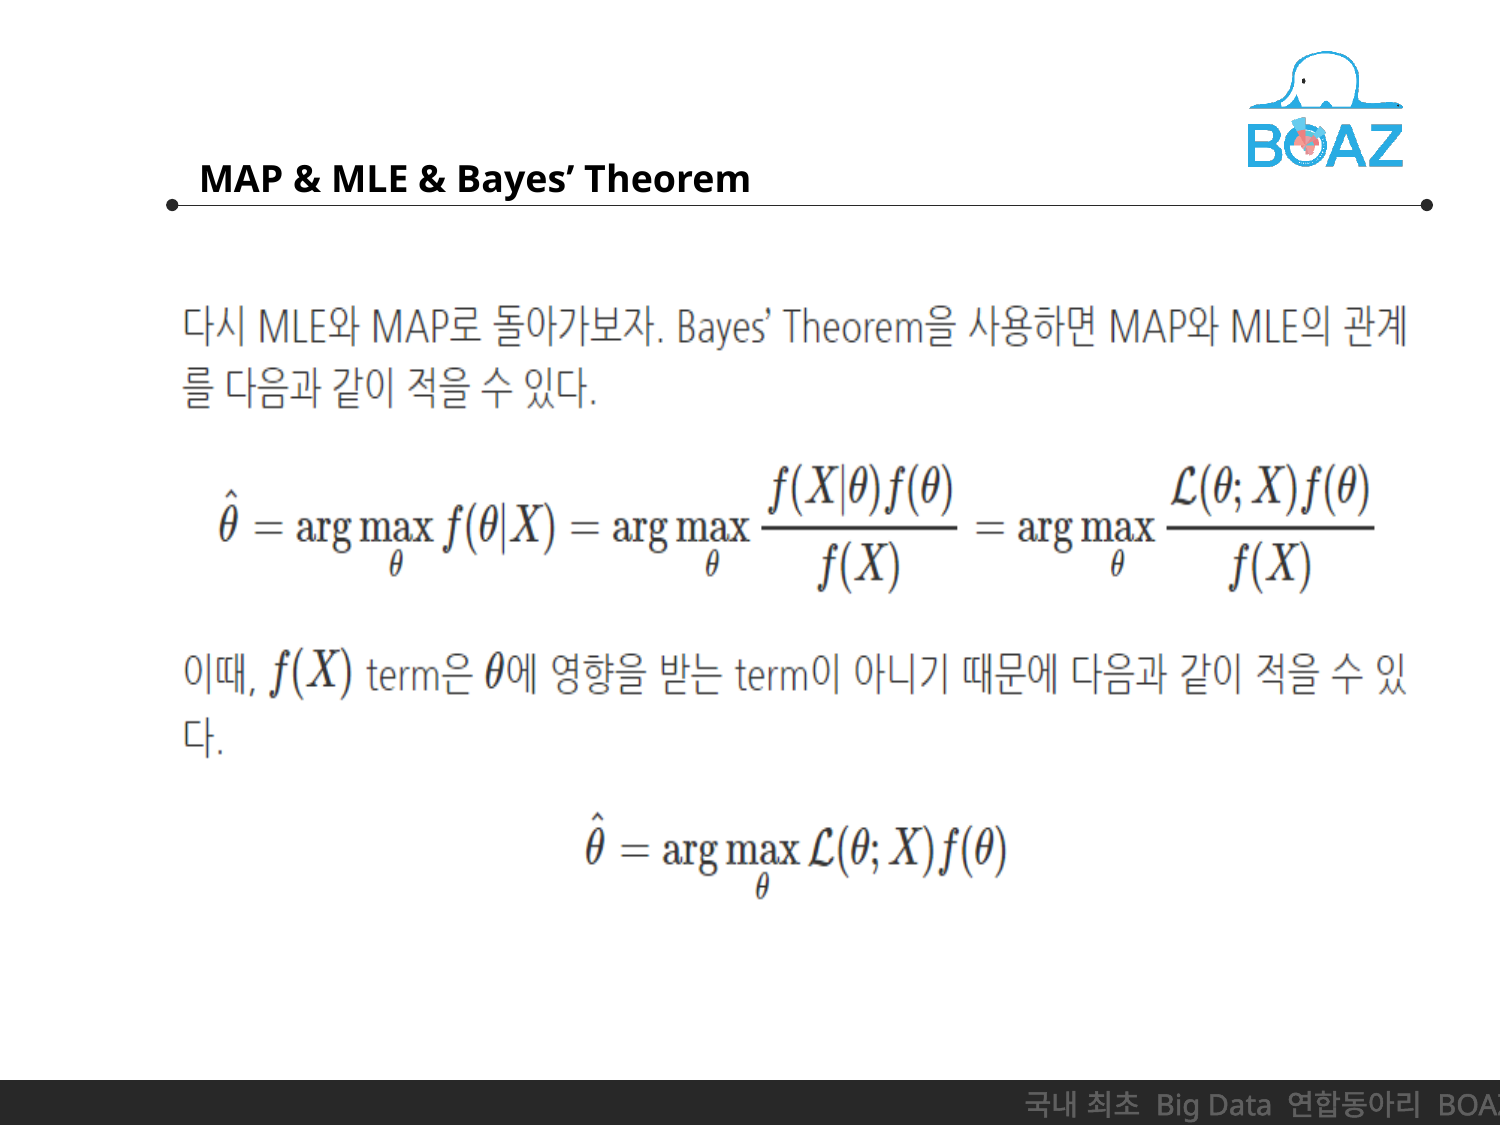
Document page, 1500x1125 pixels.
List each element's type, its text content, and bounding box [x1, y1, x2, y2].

text_box 국내 최초 Big Data 연합동아리 BOAZ [1009, 1078, 1500, 1125]
text_box [0, 1078, 1009, 1125]
text_box MAP & MLE & Bayes’ Theorem [184, 147, 1016, 204]
text_box [171, 136, 1003, 198]
picture [1248, 51, 1403, 168]
picture [171, 281, 1428, 915]
